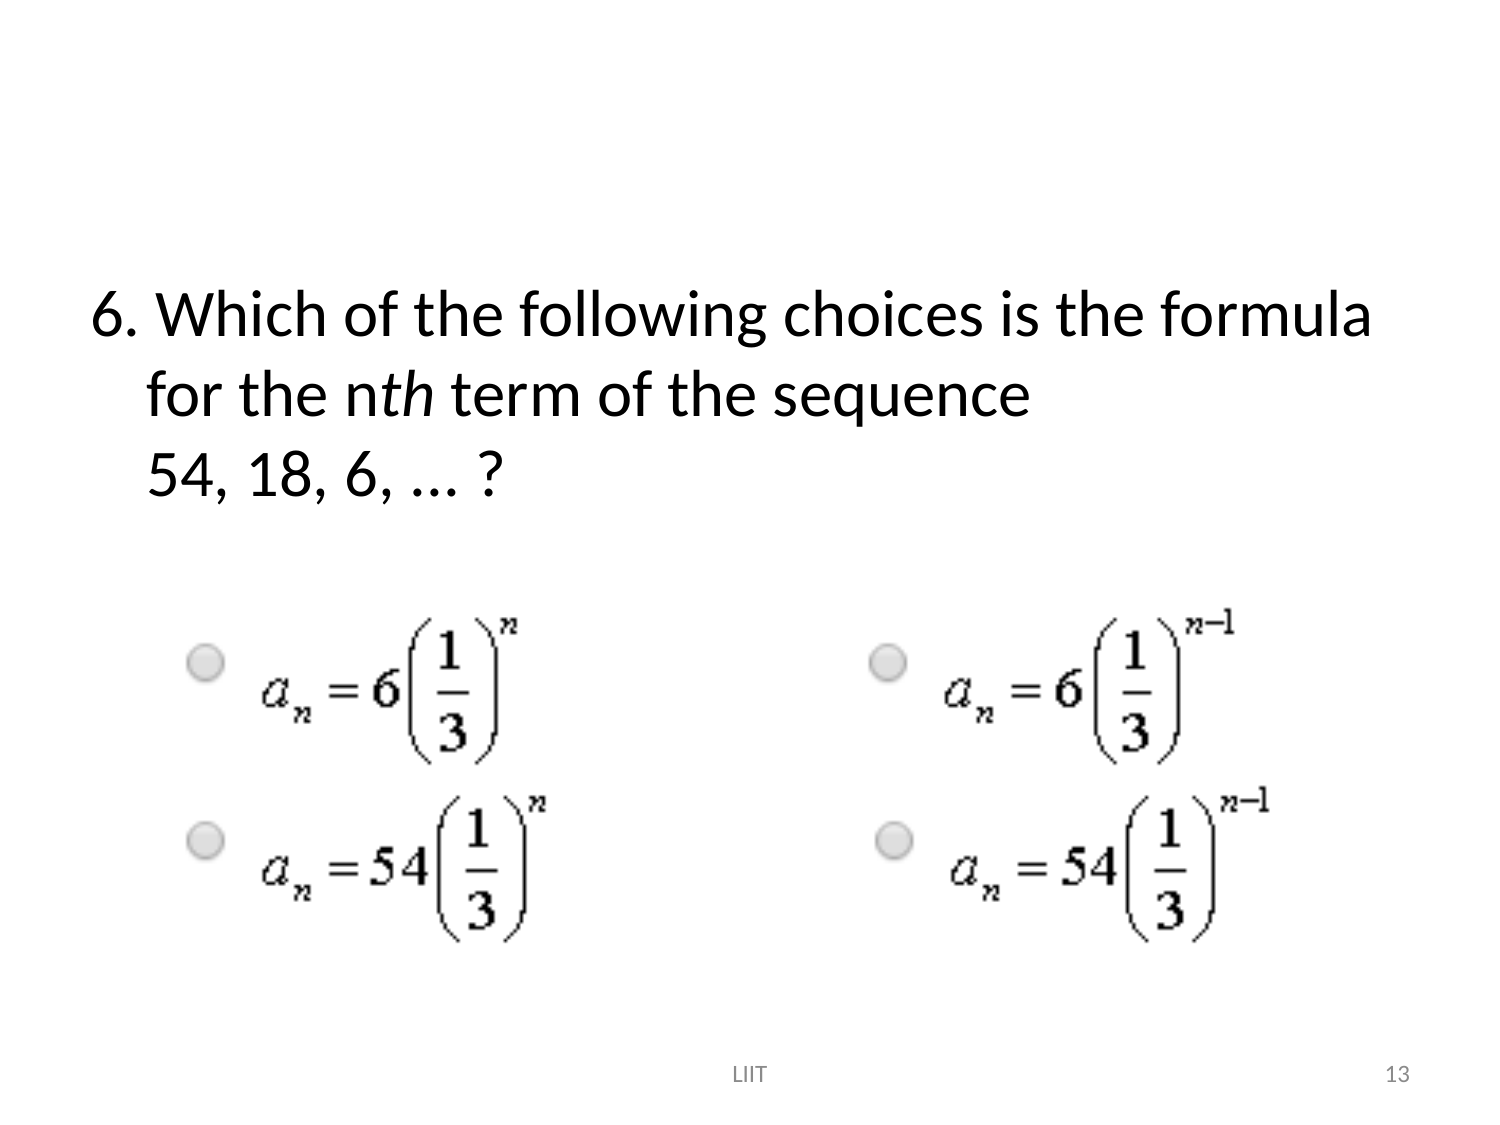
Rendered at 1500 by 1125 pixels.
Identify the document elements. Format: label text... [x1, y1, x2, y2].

slide_number 13 [1074, 1042, 1425, 1103]
picture [140, 562, 1401, 976]
list 6. Which of the following choices is the formula for the nth term of the sequence 54, 18, 6, ... ? [75, 262, 1425, 1005]
footer LIIT [512, 1042, 988, 1103]
